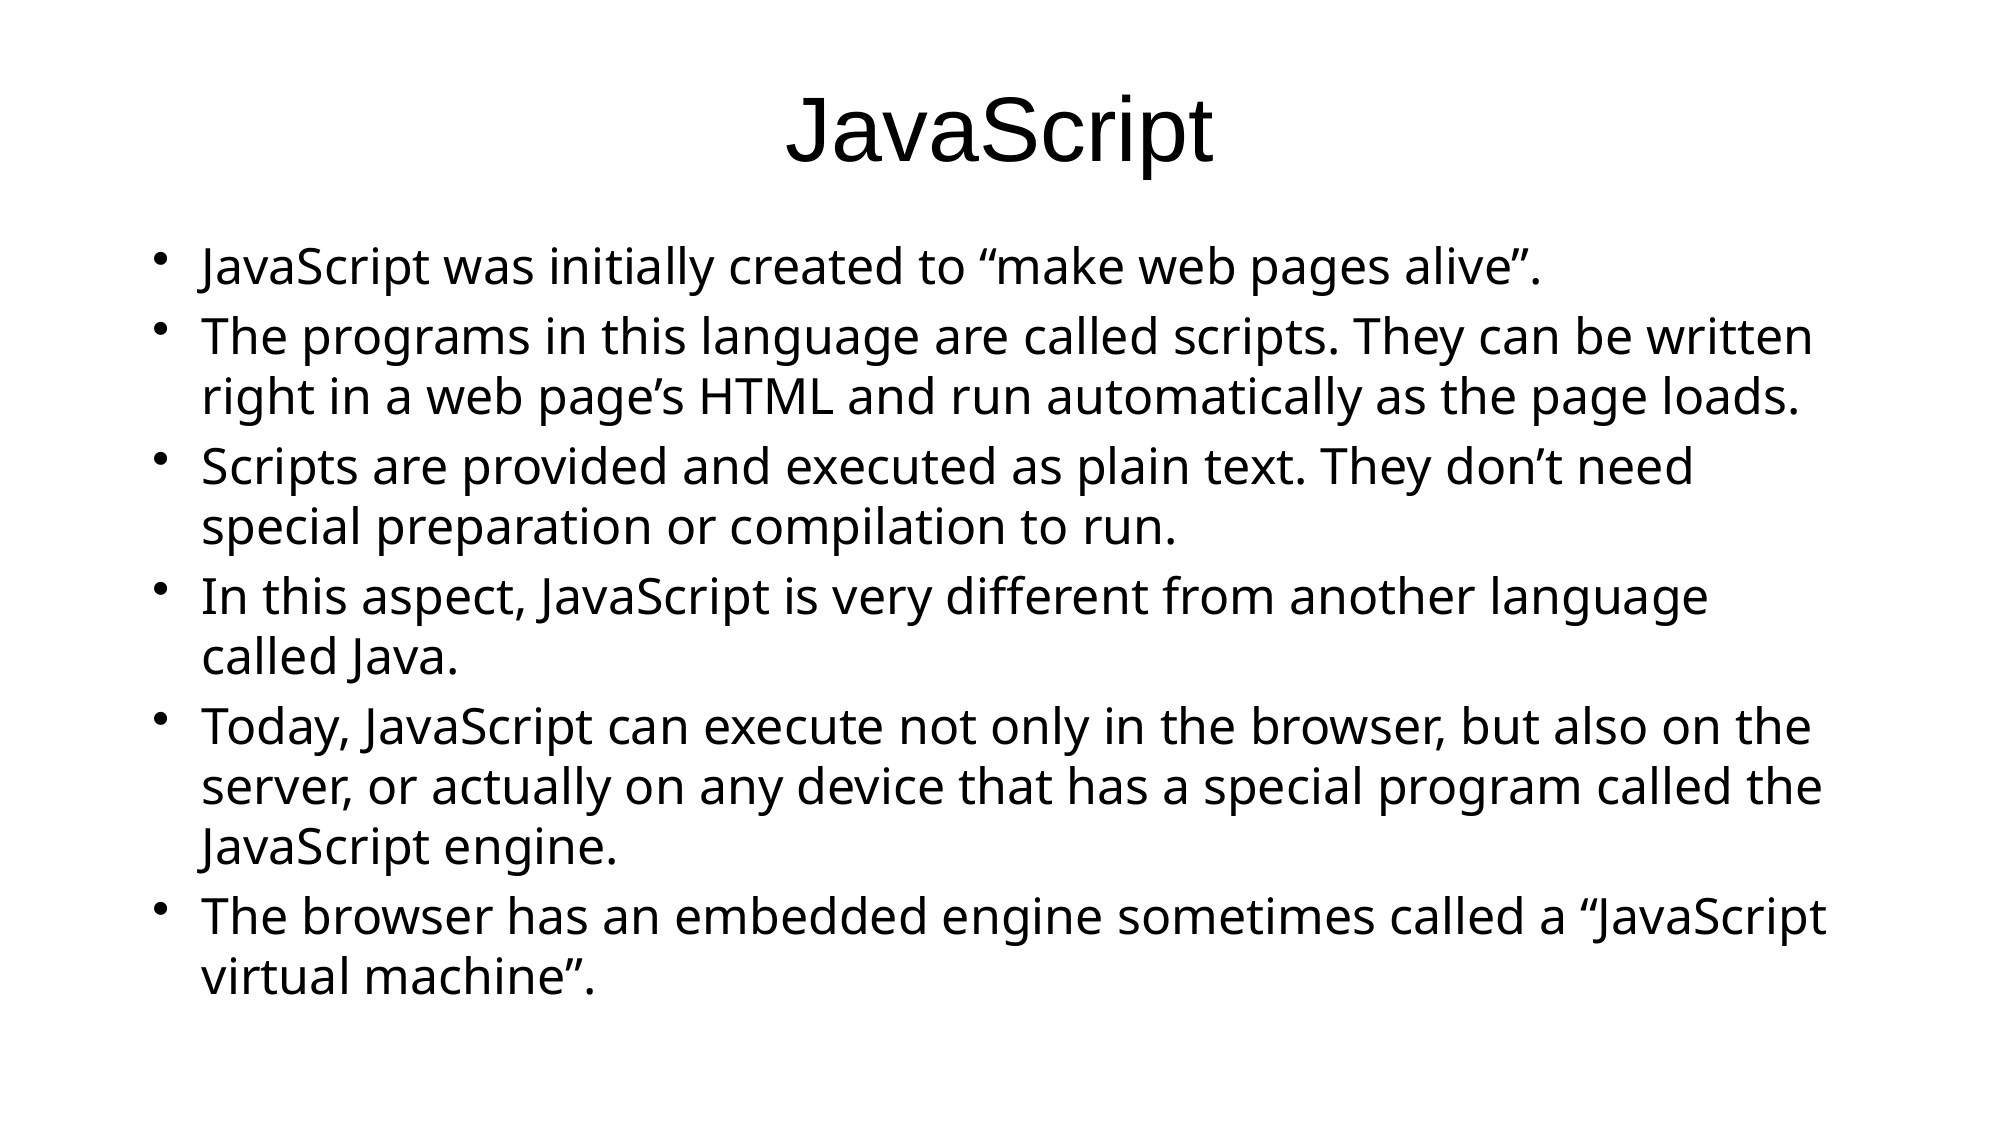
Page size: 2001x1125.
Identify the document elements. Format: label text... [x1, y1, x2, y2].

list JavaScript was initially created to “make web pages alive”. The programs in this language are called scripts. They can be written right in a web page’s HTML and run automatically as the page loads. Scripts are provided and executed as plain text. They don’t need special preparation or compilation to run. In this aspect, JavaScript is very different from another language called Java. Today, JavaScript can execute not only in the browser, but also on the server, or actually on any device that has a special program called the JavaScript engine. The browser has an embedded engine sometimes called a “JavaScript virtual machine”. [137, 226, 1863, 1014]
title JavaScript [137, 59, 1863, 190]
